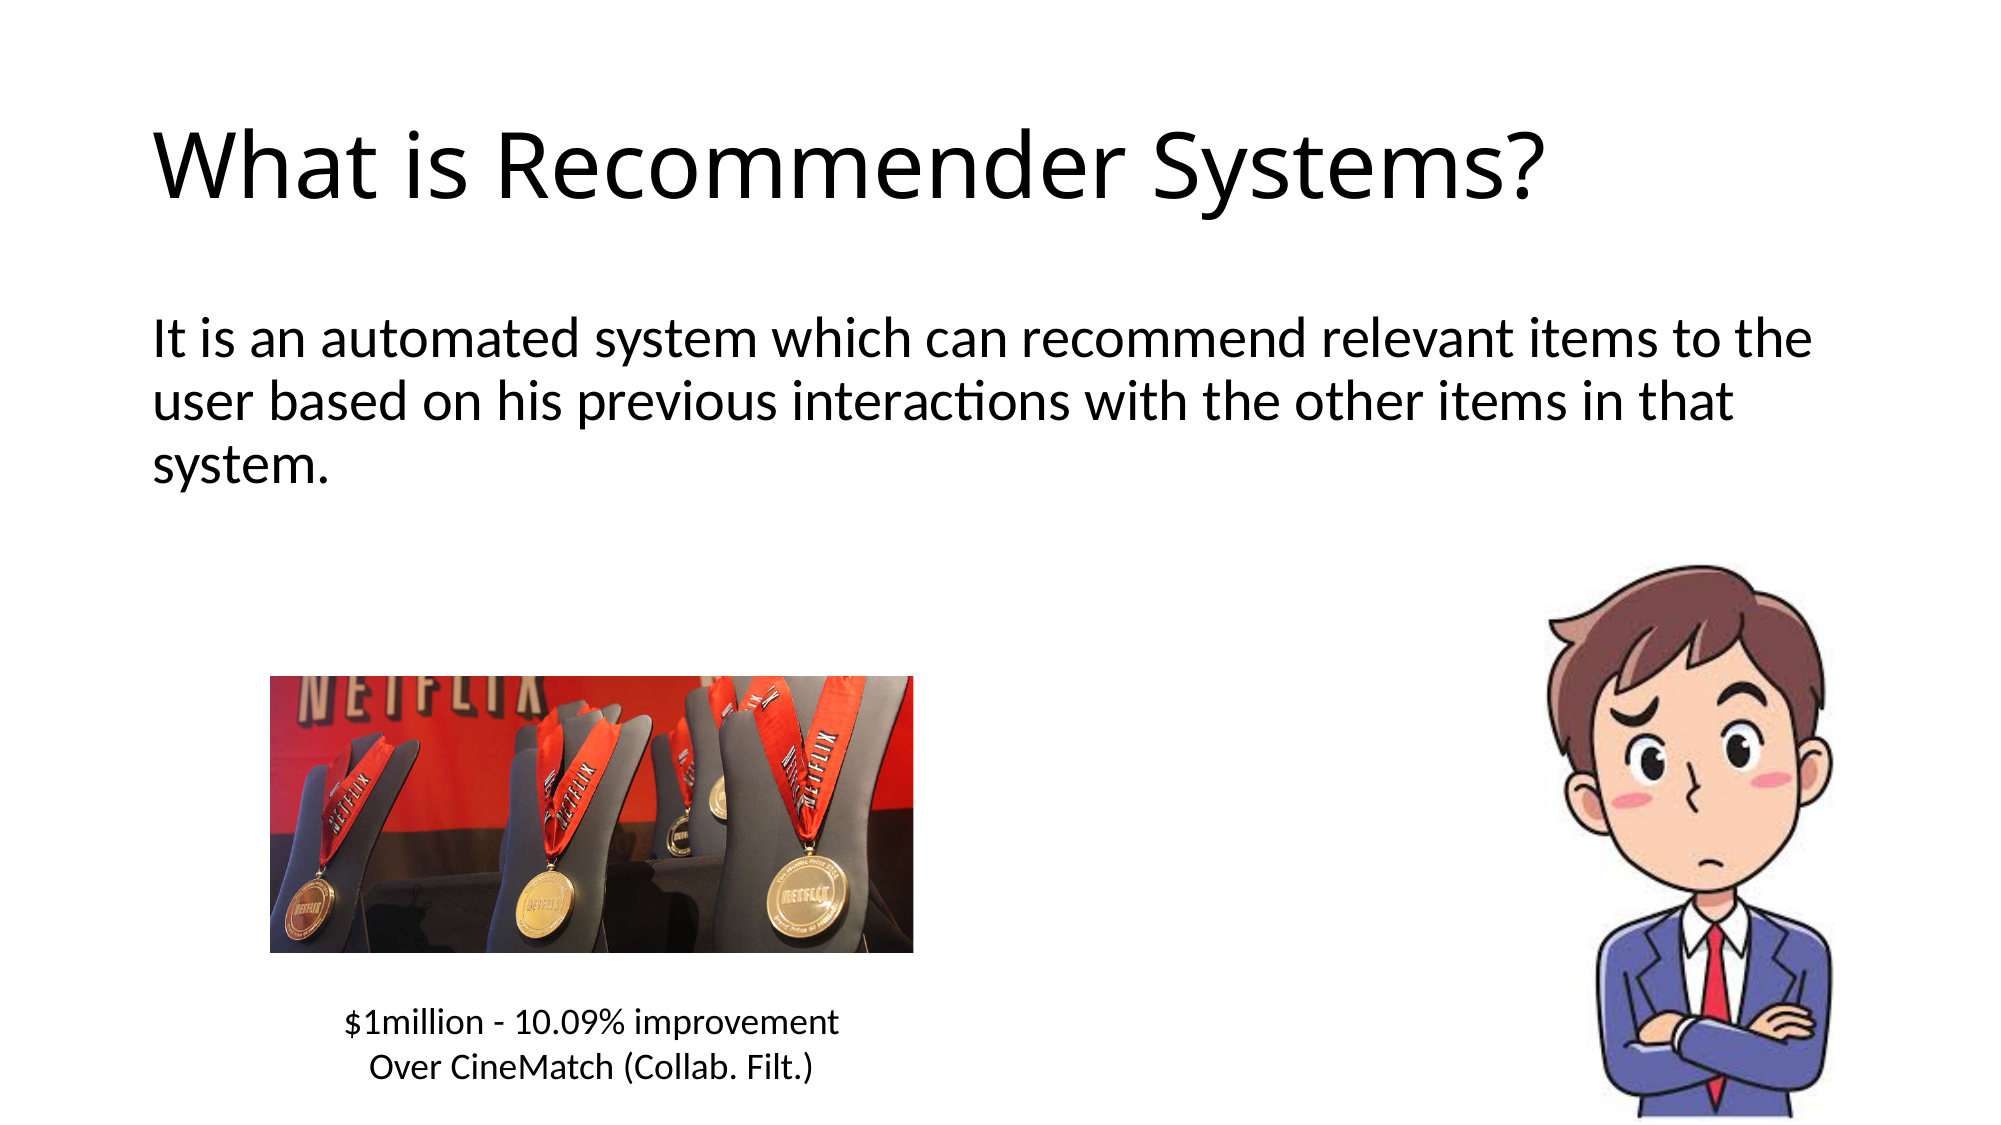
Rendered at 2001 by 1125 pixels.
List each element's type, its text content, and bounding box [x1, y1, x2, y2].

picture [270, 676, 914, 953]
list It is an automated system which can recommend relevant items to the user based on his previous interactions with the other items in that system. [137, 299, 1863, 1014]
picture [1544, 562, 1837, 1122]
title What is Recommender Systems? [137, 59, 1863, 278]
text_box $1million - 10.09% improvement Over CineMatch (Collab. Filt.) [328, 989, 856, 1095]
